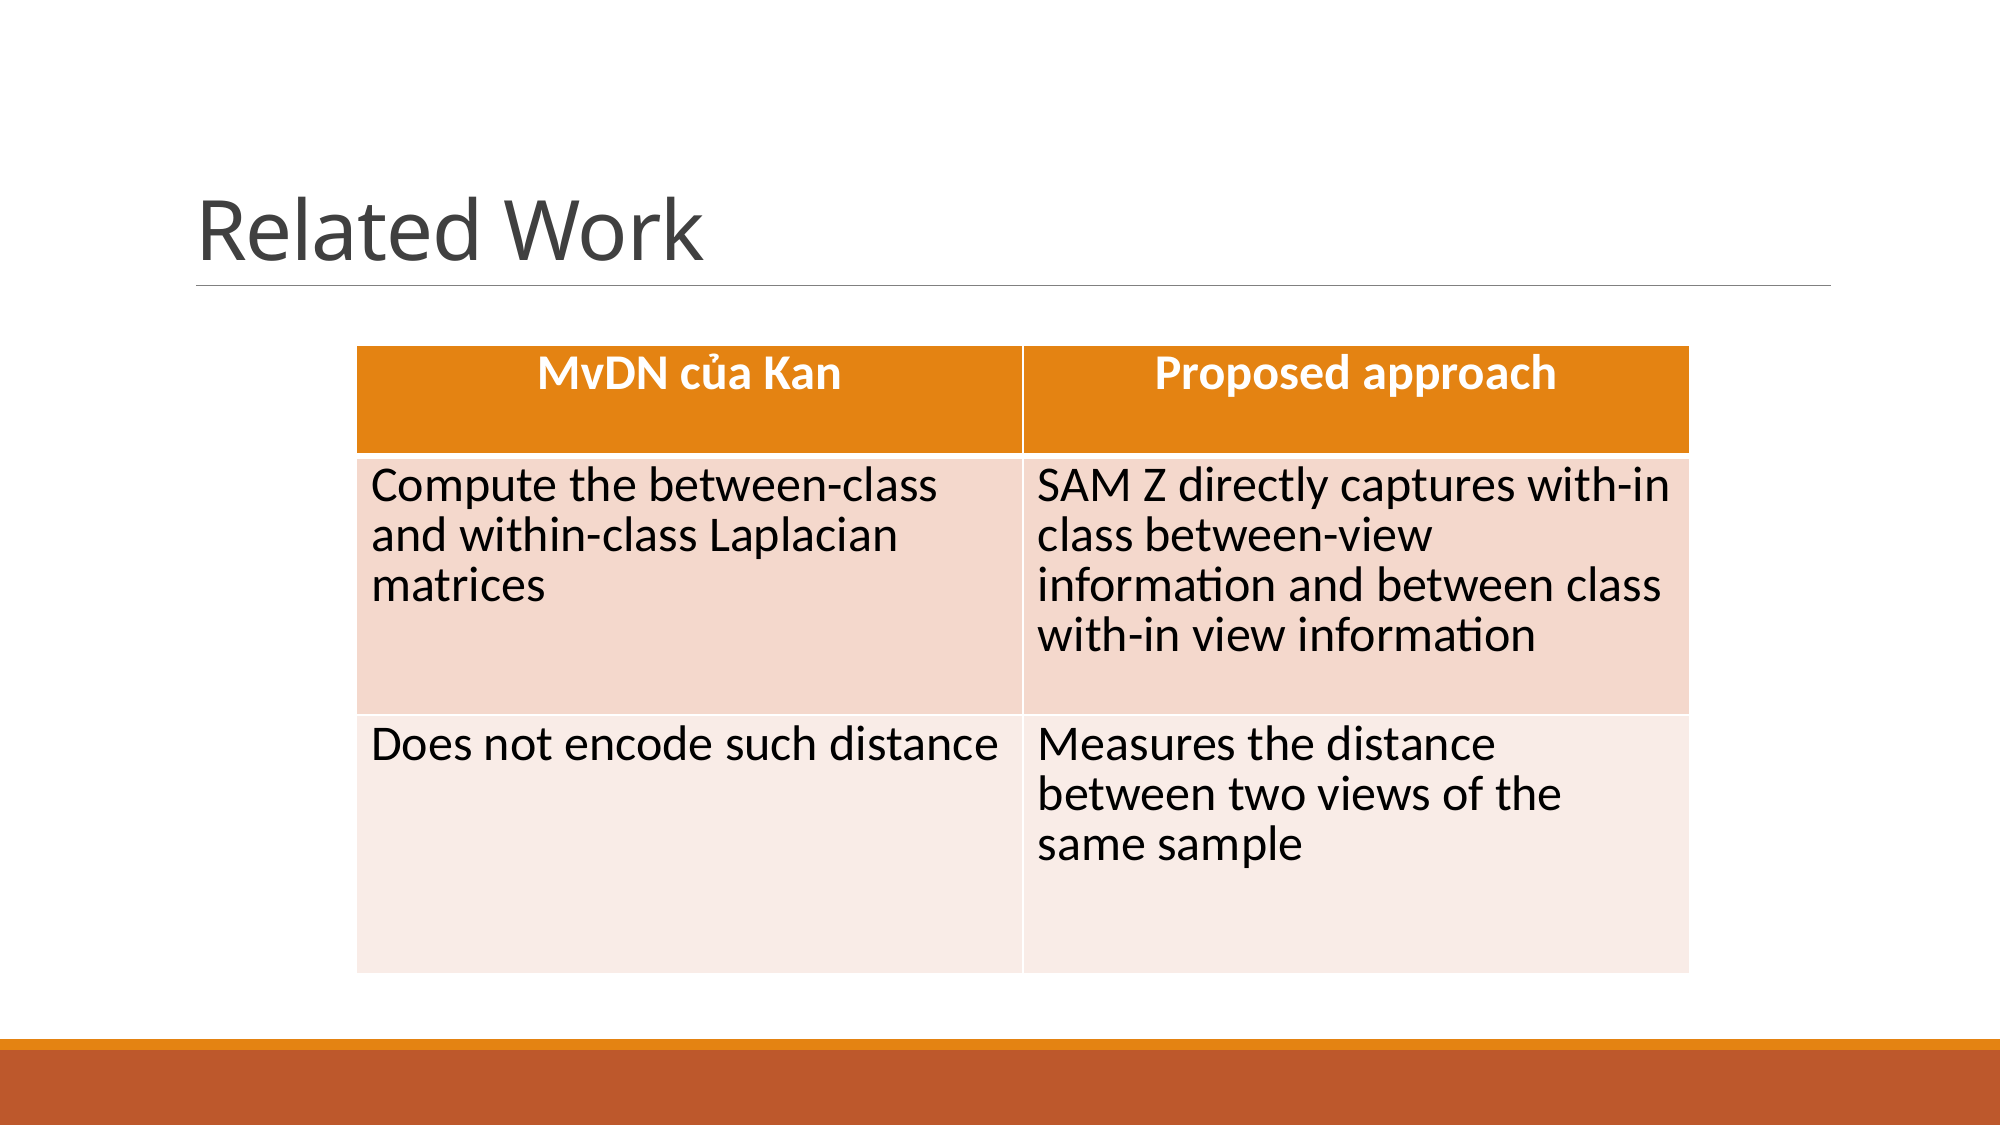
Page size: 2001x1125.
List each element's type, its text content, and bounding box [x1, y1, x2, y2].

table_cell Measures the distance between two views of the same sample [1024, 716, 1689, 973]
table_cell Does not encode such distance [357, 716, 1022, 973]
table_header MvDN của Kan [357, 346, 1022, 453]
table_header Proposed approach [1024, 346, 1689, 453]
table_cell SAM Z directly captures with-in class between-view information and between class with-in view information [1024, 459, 1689, 714]
table_cell Compute the between-class and within-class Laplacian matrices [357, 459, 1022, 714]
title Related Work [180, 47, 1830, 285]
list [215, 344, 1830, 1024]
